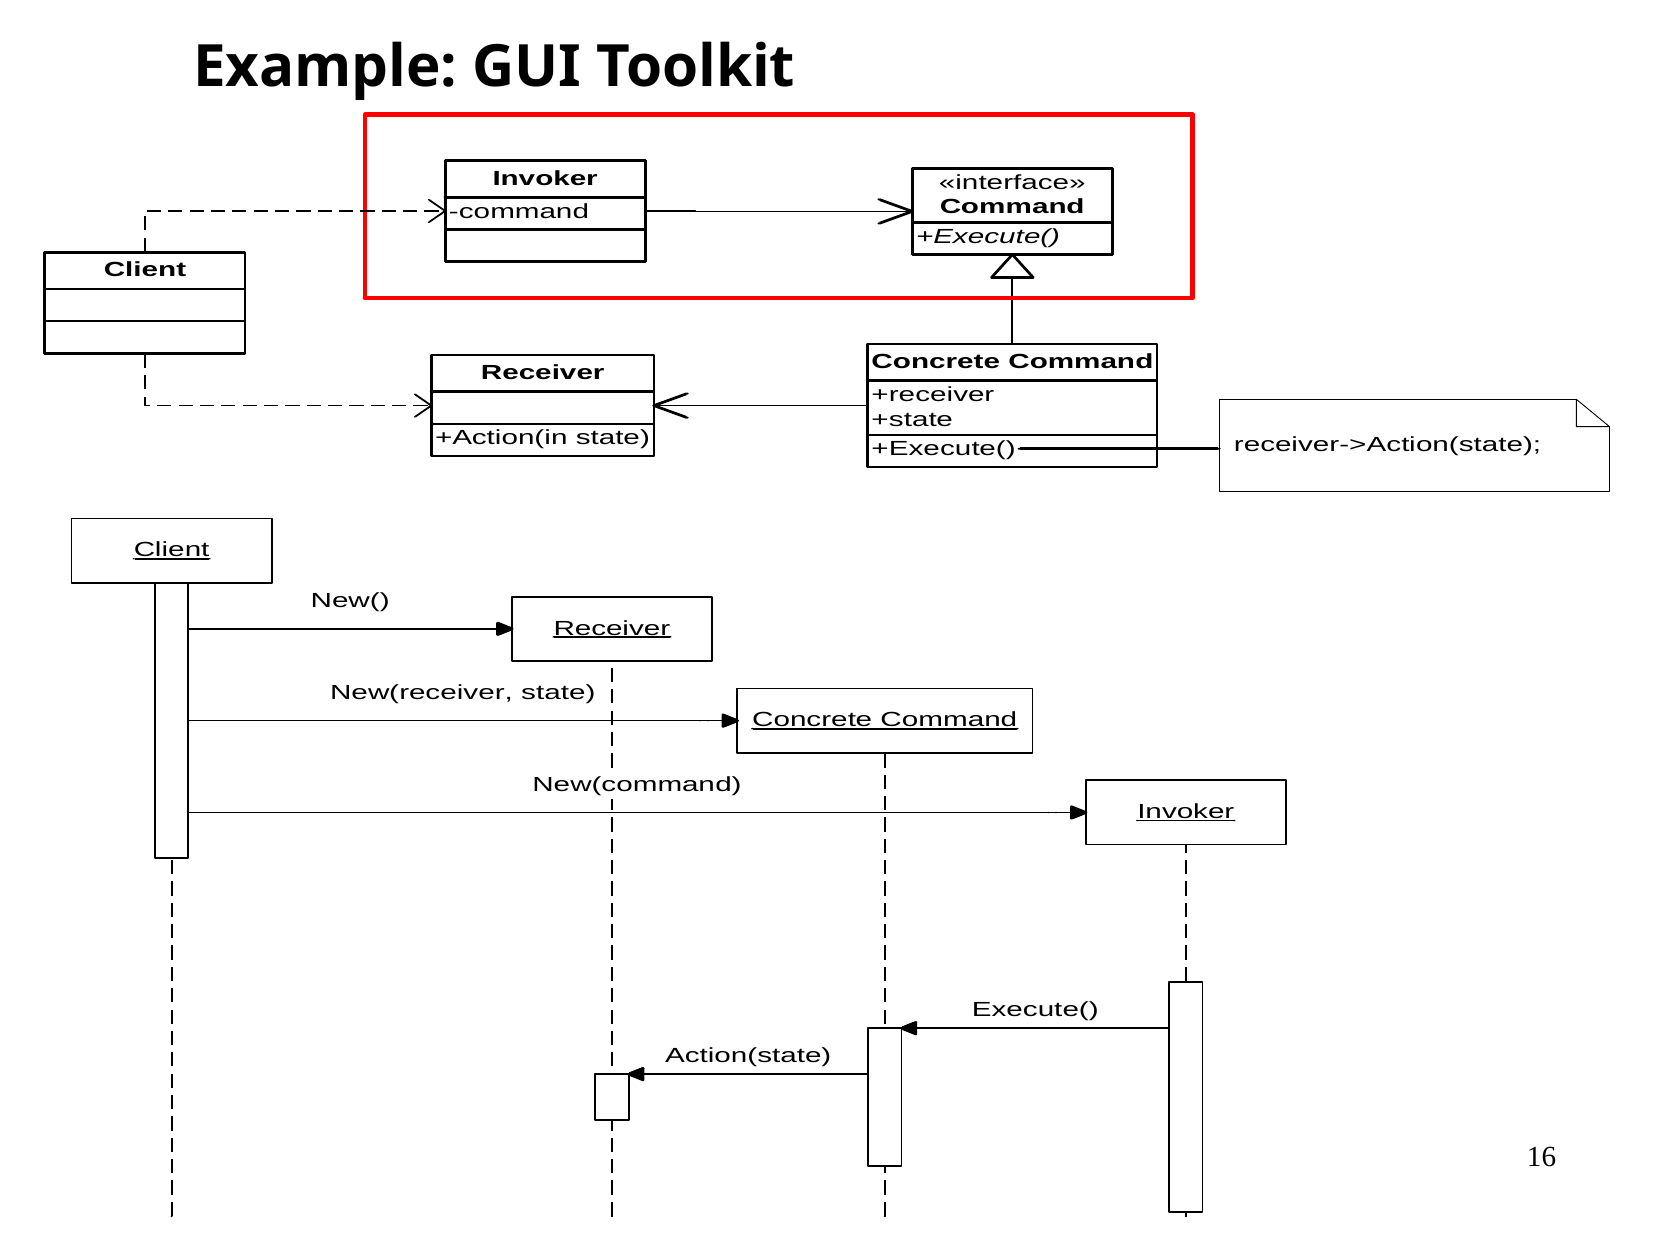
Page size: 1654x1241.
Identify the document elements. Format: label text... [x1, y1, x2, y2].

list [39, 109, 1615, 1221]
title Example: GUI Toolkit [64, 0, 925, 108]
